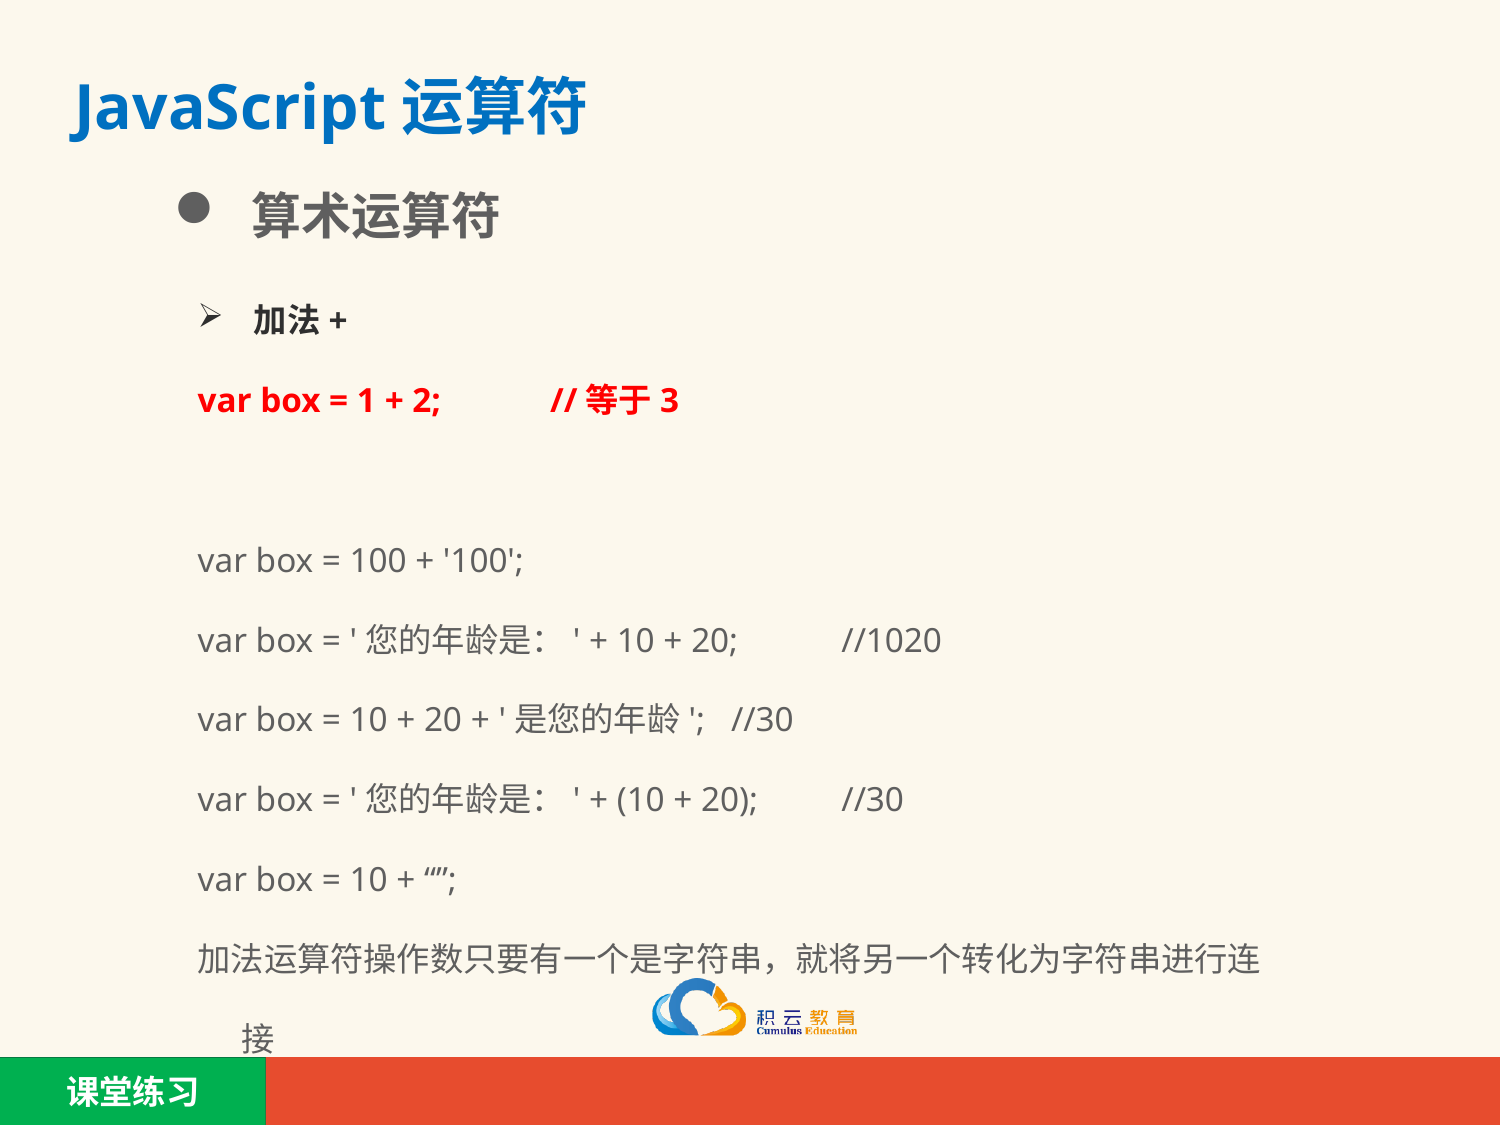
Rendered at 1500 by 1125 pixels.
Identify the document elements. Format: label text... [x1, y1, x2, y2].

title JavaScript运算符 [69, 55, 1431, 163]
text_box 加法+ var box = 1 + 2; //等于3 var box = 100 + '100'; var box = '您的年龄是：' + 10 + 20; //1020 var box = 10 + 20 + '是您的年龄'; //30 var box = '您的年龄是：' + (10 + 20); //30 var box = 10 + “”; 加法运算符操作数只要有一个是字符串，就将另一个转化为字符串进行连接 [182, 252, 1294, 1066]
text_box 算术运算符 [159, 147, 1187, 252]
